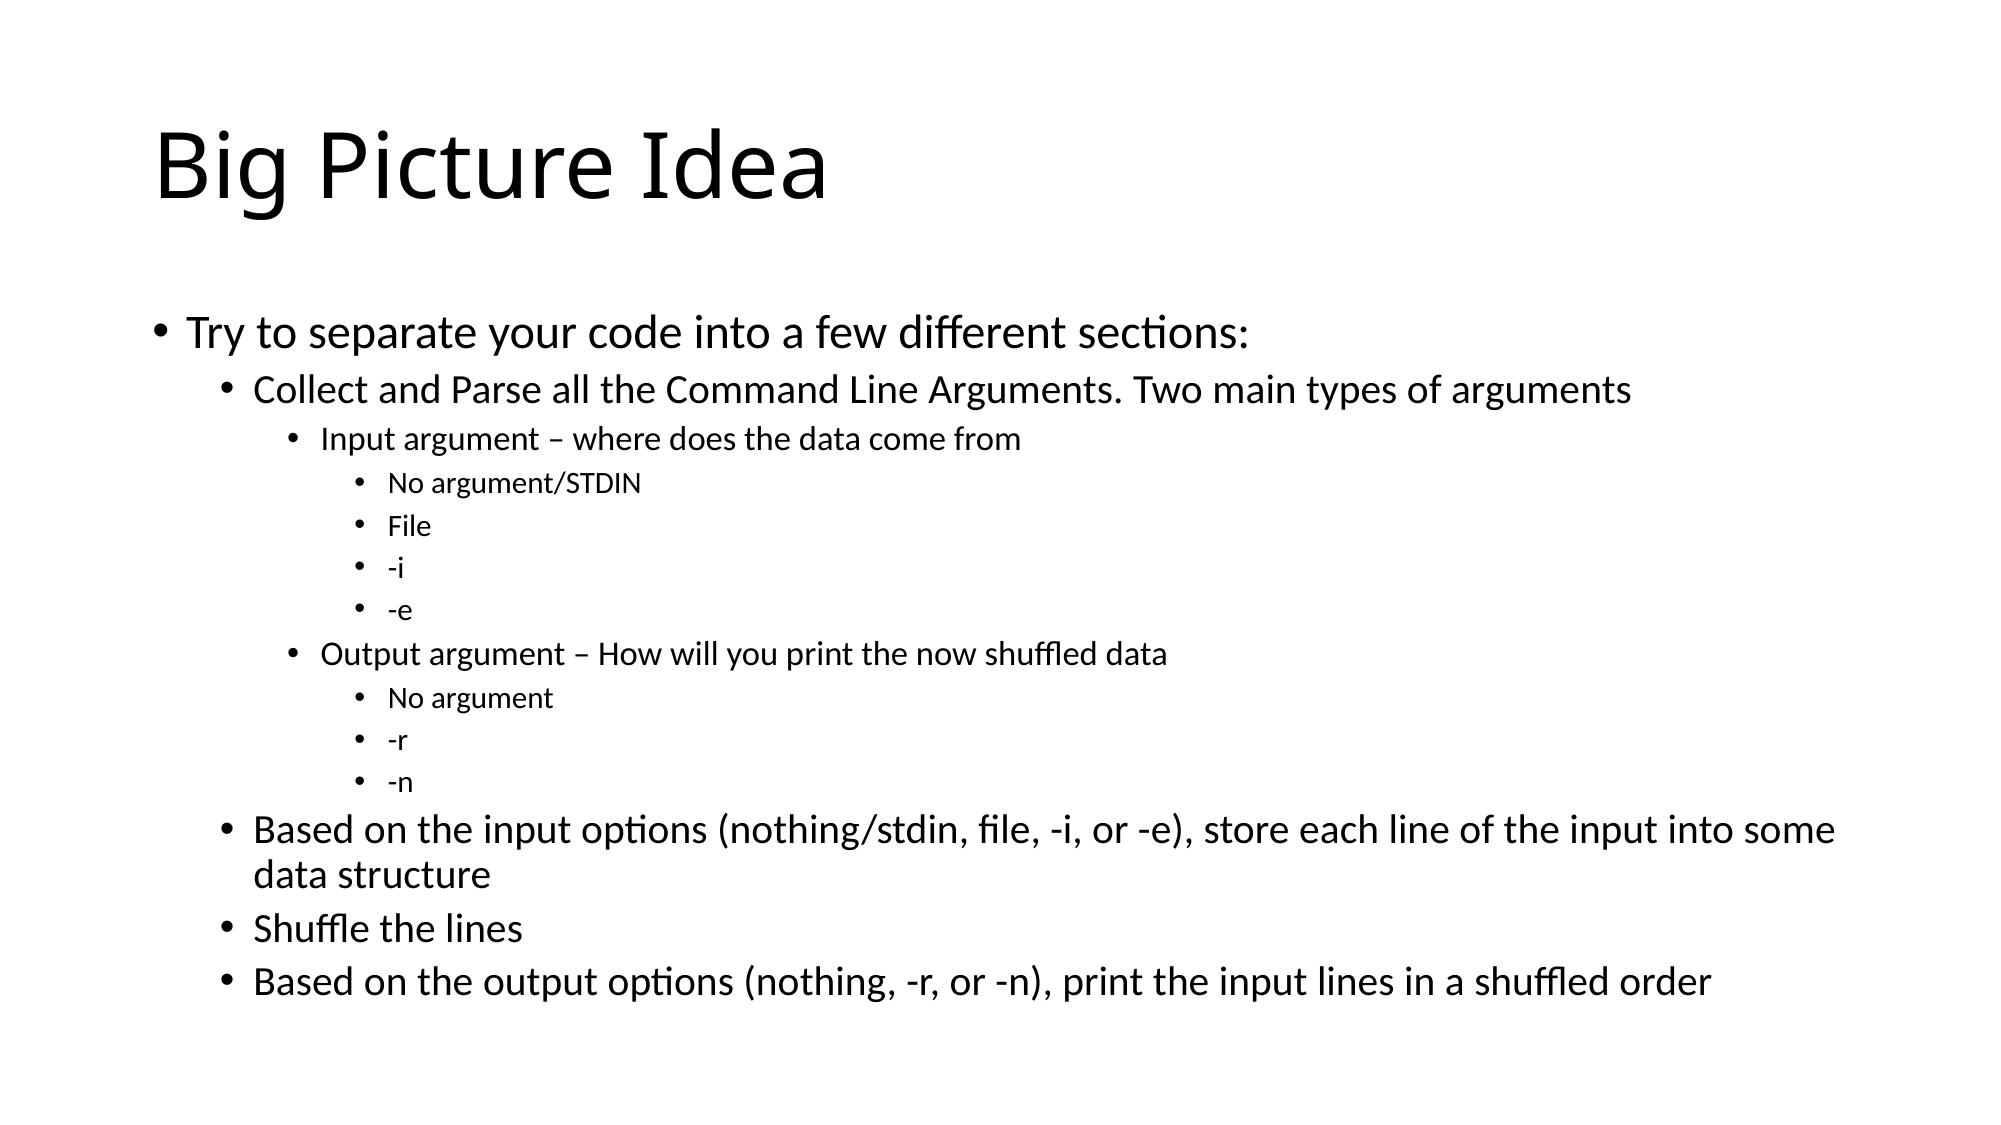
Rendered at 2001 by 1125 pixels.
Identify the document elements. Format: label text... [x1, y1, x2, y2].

title Big Picture Idea [137, 59, 1863, 278]
list Try to separate your code into a few different sections: Collect and Parse all the Command Line Arguments. Two main types of arguments Input argument – where does the data come from No argument/STDIN File -i -e Output argument – How will you print the now shuffled data No argument -r -n Based on the input options (nothing/stdin, file, -i, or -e), store each line of the input into some data structure Shuffle the lines Based on the output options (nothing, -r, or -n), print the input lines in a shuffled order [137, 299, 1863, 1014]
